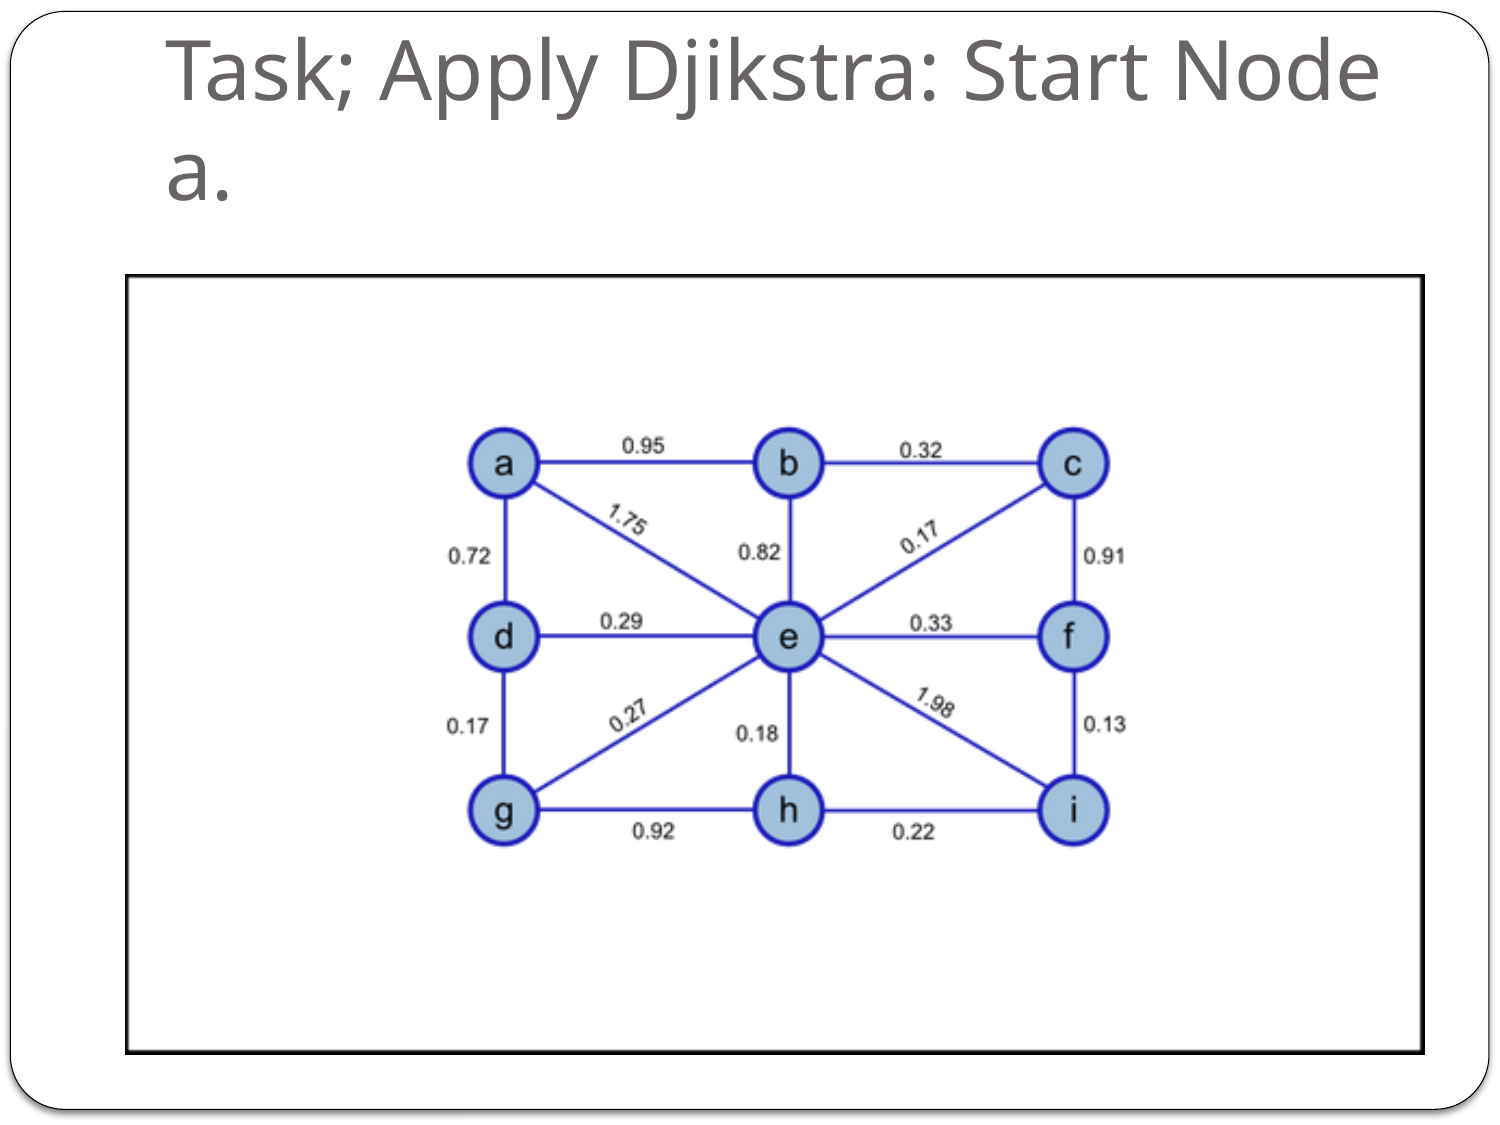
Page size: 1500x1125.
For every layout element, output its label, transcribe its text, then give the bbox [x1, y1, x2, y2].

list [124, 274, 1426, 1056]
title Task; Apply Djikstra: Start Node a. [150, 37, 1425, 233]
